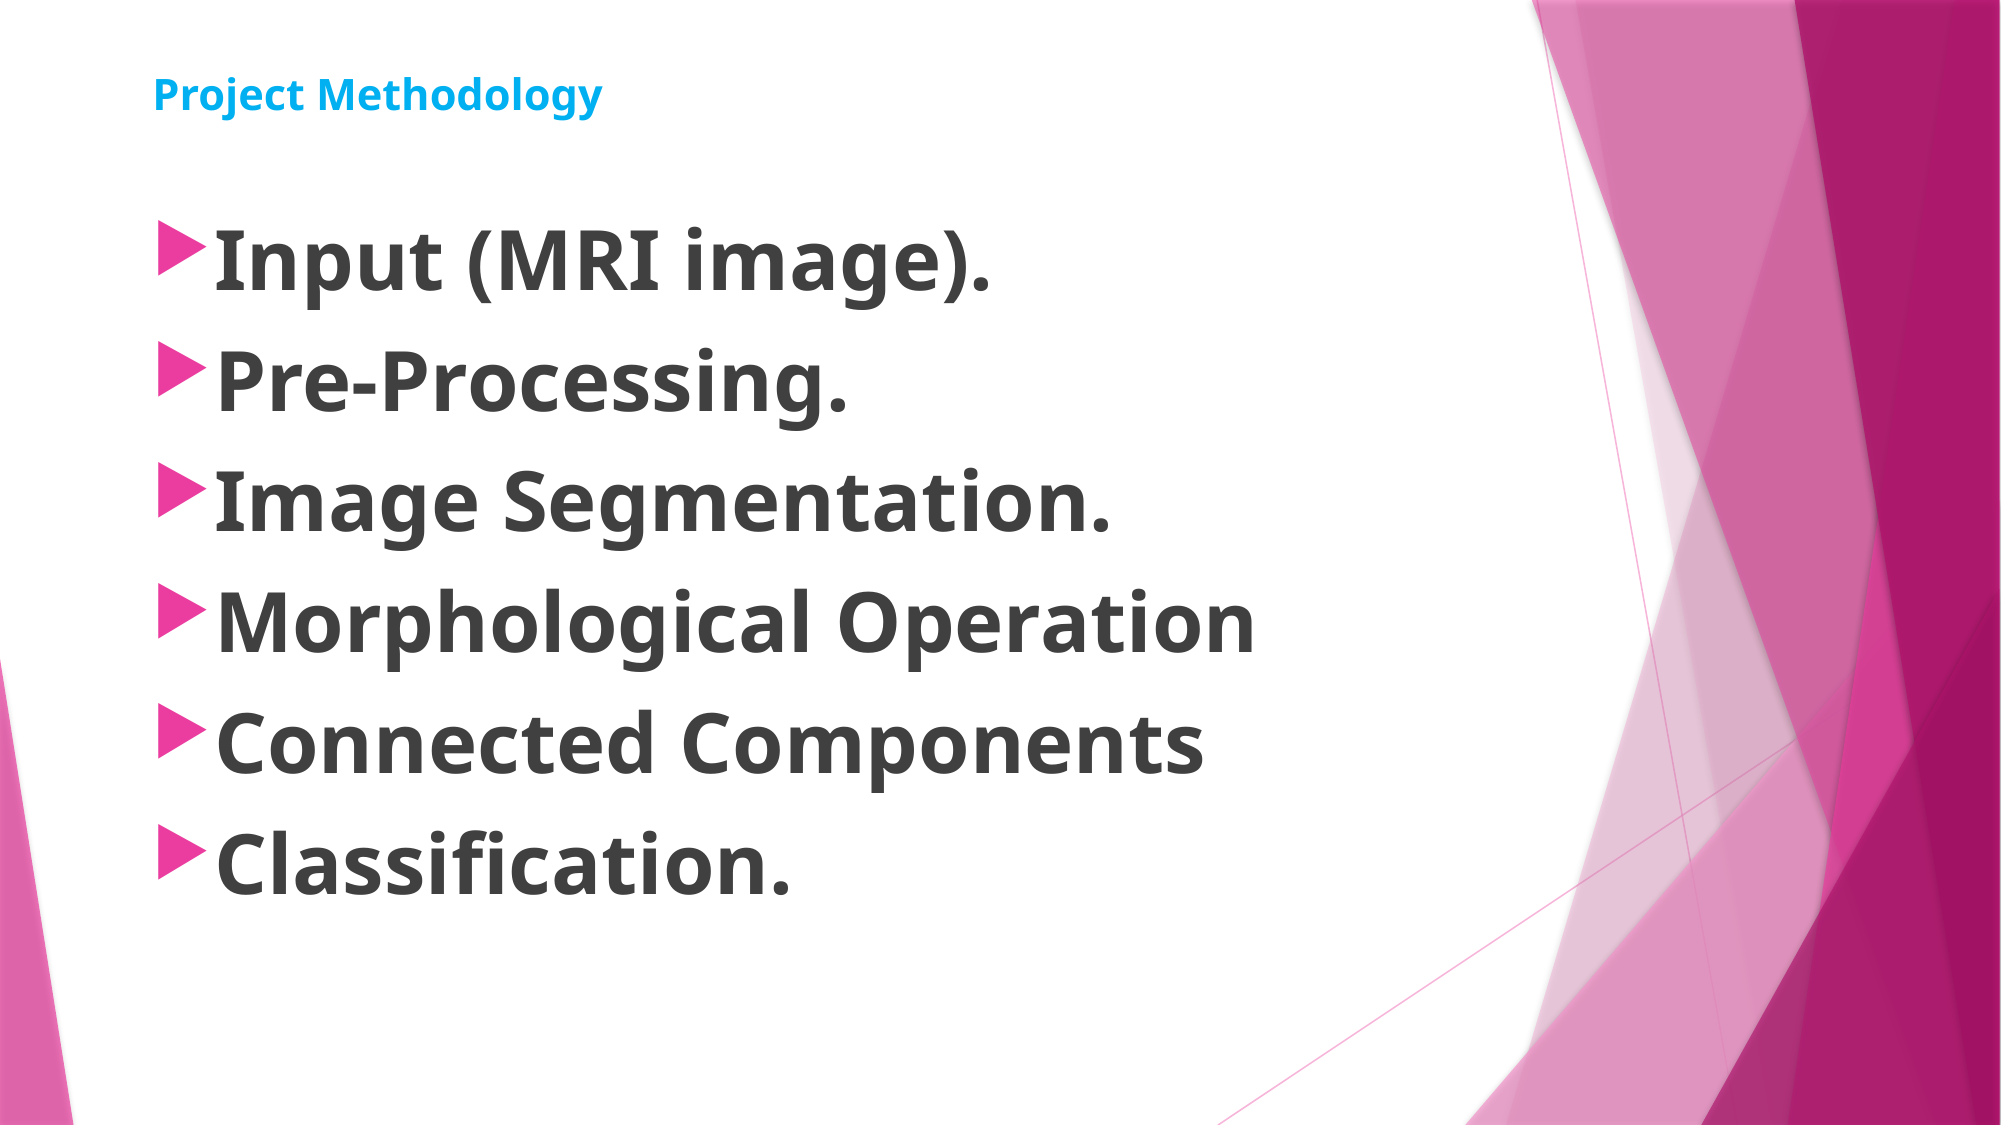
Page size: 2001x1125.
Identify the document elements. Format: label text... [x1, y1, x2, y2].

list Input (MRI image). Pre-Processing. Image Segmentation. Morphological Operation Connected Components Classification. [137, 199, 1863, 925]
title Project Methodology [137, 59, 1863, 199]
